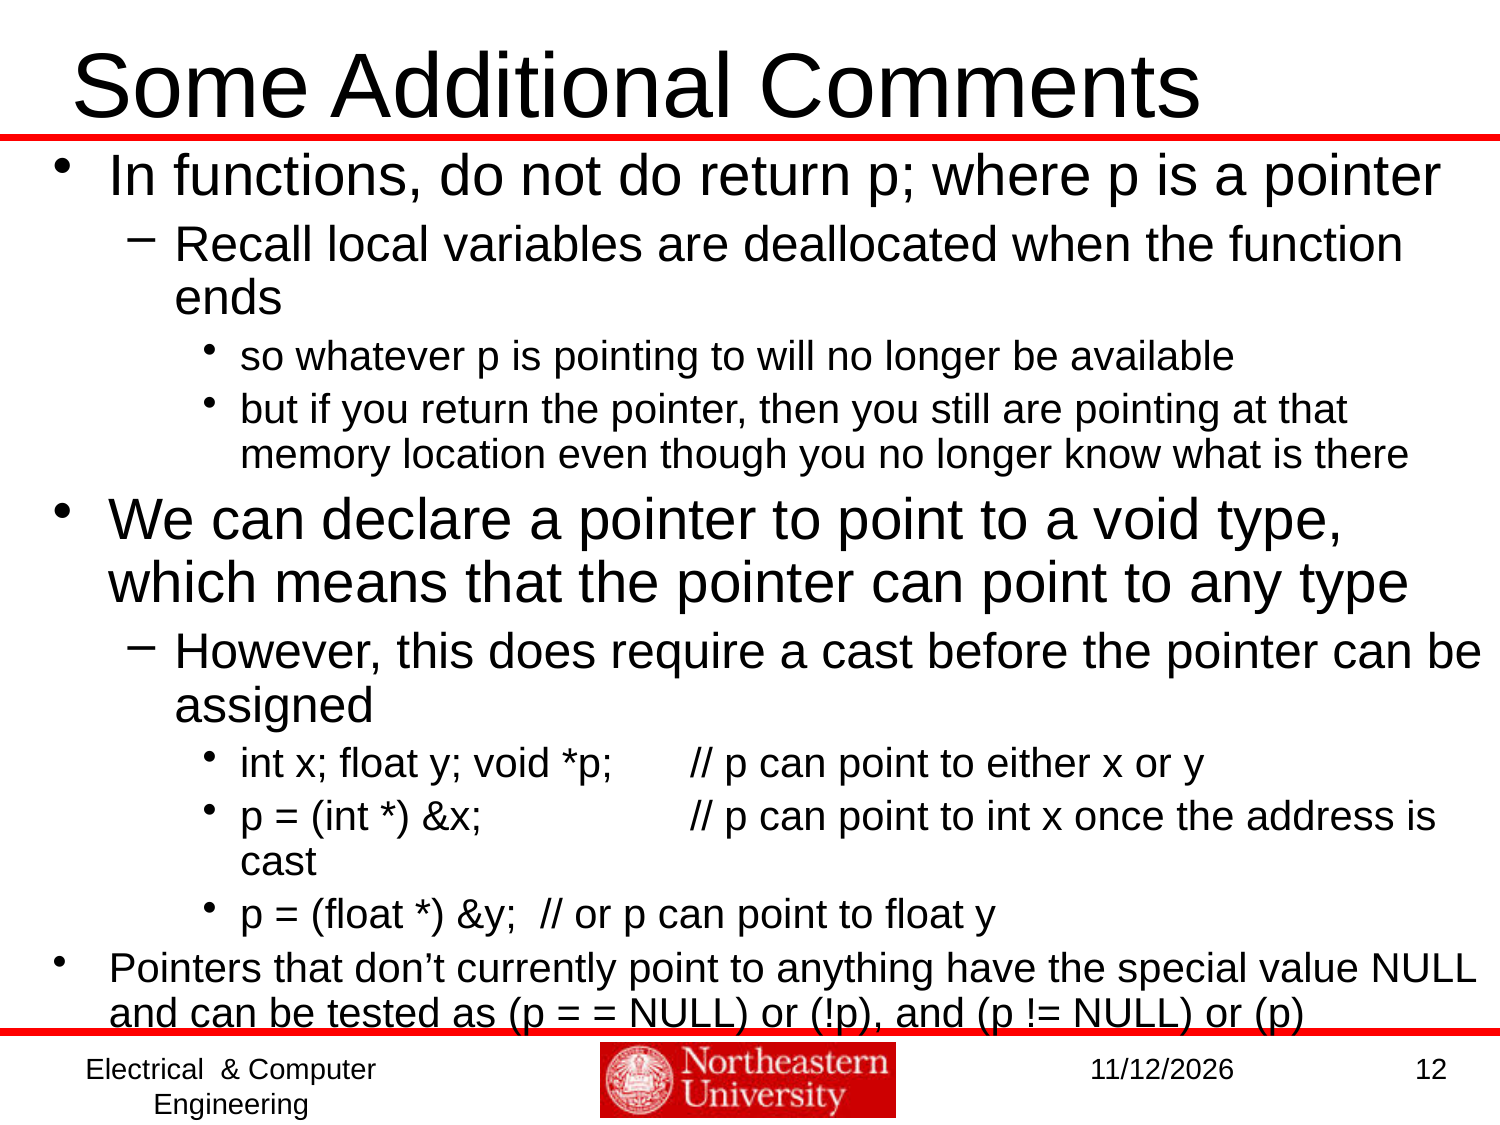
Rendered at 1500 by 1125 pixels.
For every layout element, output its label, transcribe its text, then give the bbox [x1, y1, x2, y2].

slide_number 12 [1374, 1051, 1463, 1121]
title Some Additional Comments [0, 0, 1276, 163]
picture [600, 1051, 896, 1118]
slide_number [987, 1051, 1338, 1121]
list In functions, do not do return p; where p is a pointer Recall local variables are deallocated when the function ends so whatever p is pointing to will no longer be available but if you return the pointer, then you still are pointing at that memory location even though you no longer know what is there We can declare a pointer to point to a void type, which means that the pointer can point to any type However, this does require a cast before the pointer can be assigned int x; float y; void *p; // p can point to either x or y p = (int *) &x; // p can point to int x once the address is cast p = (float *) &y; // or p can point to float y Pointers that don’t currently point to anything have the special value NULL and can be tested as (p = = NULL) or (!p), and (p != NULL) or (p) [37, 137, 1500, 1051]
footer Electrical & Computer Engineering [37, 1051, 426, 1121]
